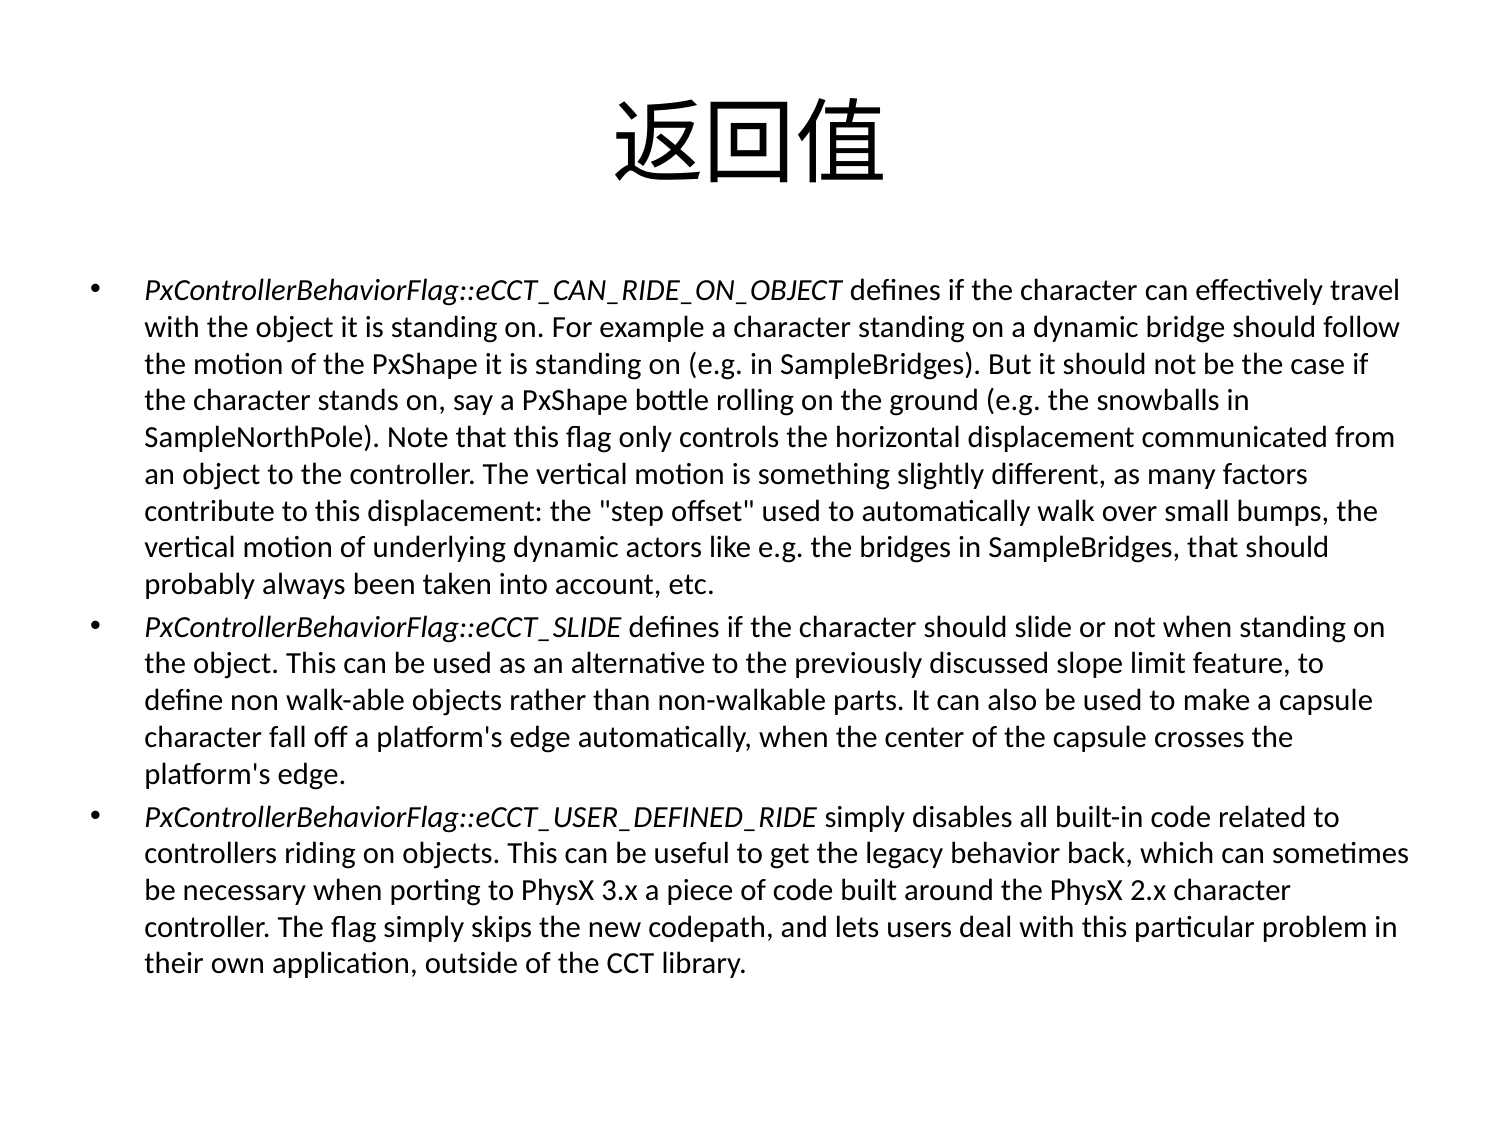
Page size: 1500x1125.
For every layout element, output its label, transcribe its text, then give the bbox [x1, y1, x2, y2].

list PxControllerBehaviorFlag::eCCT_CAN_RIDE_ON_OBJECT defines if the character can effectively travel with the object it is standing on. For example a character standing on a dynamic bridge should follow the motion of the PxShape it is standing on (e.g. in SampleBridges). But it should not be the case if the character stands on, say a PxShape bottle rolling on the ground (e.g. the snowballs in SampleNorthPole). Note that this flag only controls the horizontal displacement communicated from an object to the controller. The vertical motion is something slightly different, as many factors contribute to this displacement: the "step offset" used to automatically walk over small bumps, the vertical motion of underlying dynamic actors like e.g. the bridges in SampleBridges, that should probably always been taken into account, etc. PxControllerBehaviorFlag::eCCT_SLIDE defines if the character should slide or not when standing on the object. This can be used as an alternative to the previously discussed slope limit feature, to define non walk-able objects rather than non-walkable parts. It can also be used to make a capsule character fall off a platform's edge automatically, when the center of the capsule crosses the platform's edge. PxControllerBehaviorFlag::eCCT_USER_DEFINED_RIDE simply disables all built-in code related to controllers riding on objects. This can be useful to get the legacy behavior back, which can sometimes be necessary when porting to PhysX 3.x a piece of code built around the PhysX 2.x character controller. The flag simply skips the new codepath, and lets users deal with this particular problem in their own application, outside of the CCT library. [75, 262, 1425, 1005]
title 返回值 [75, 45, 1425, 233]
